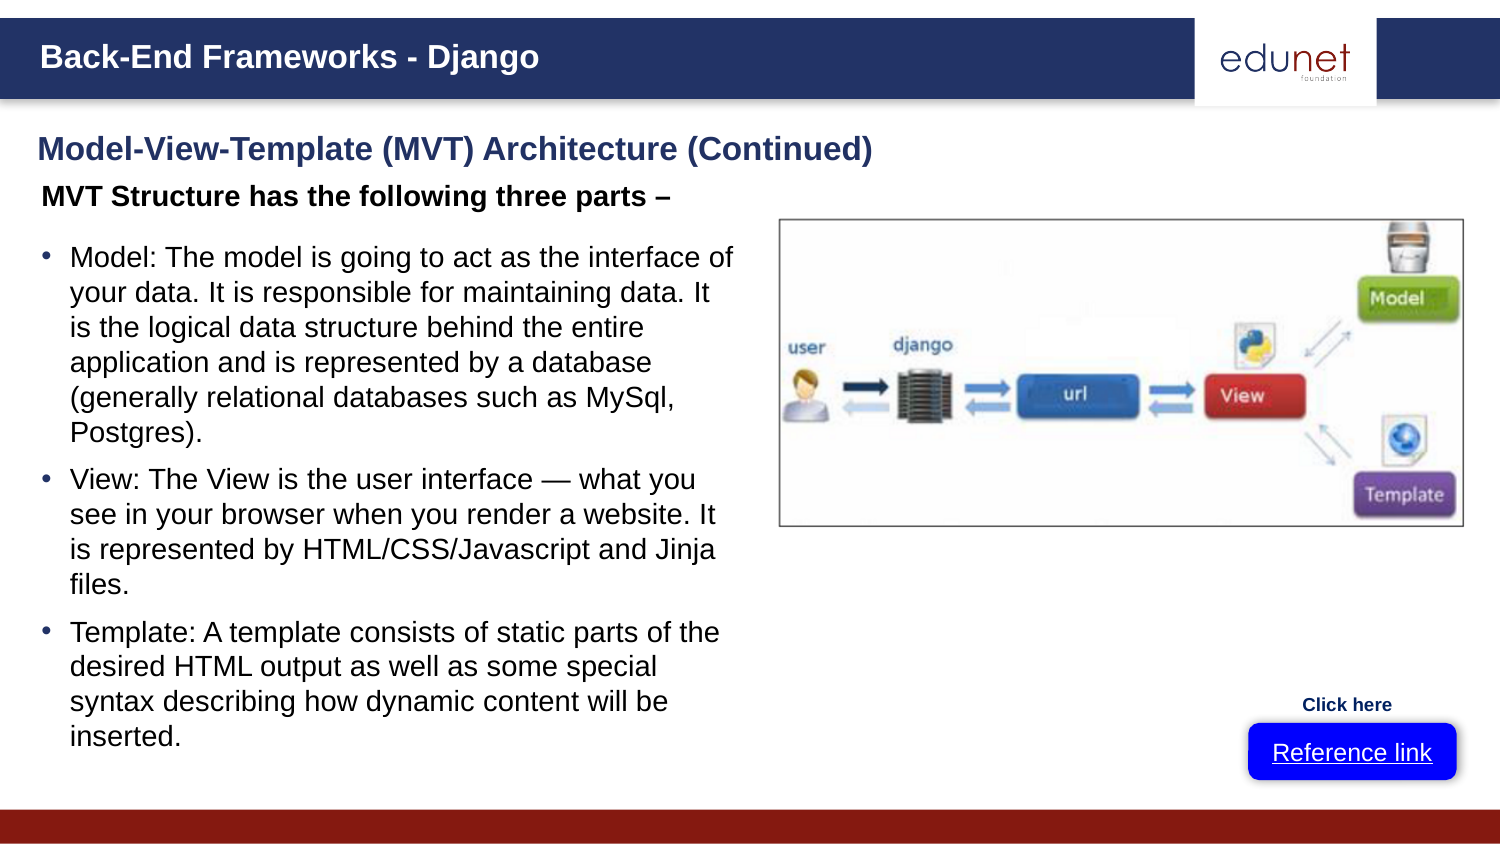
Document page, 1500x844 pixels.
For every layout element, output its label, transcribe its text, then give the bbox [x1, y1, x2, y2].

title Model-View-Template (MVT) Architecture (Continued) [22, 112, 936, 166]
text_box Model: The model is going to act as the interface of your data. It is responsible for maintaining data. It is the logical data structure behind the entire application and is represented by a database (generally relational databases such as MySql, Postgres). View: The View is the user interface — what you see in your browser when you render a website. It is represented by HTML/CSS/Javascript and Jinja files. Template: A template consists of static parts of the desired HTML output as well as some special syntax describing how dynamic content will be inserted. [26, 223, 750, 778]
list MVT Structure has the following three parts – [26, 161, 1447, 250]
picture [776, 217, 1465, 528]
picture [1215, 38, 1356, 86]
text_box Reference link [1248, 722, 1457, 781]
text_box Click here [1287, 685, 1418, 723]
